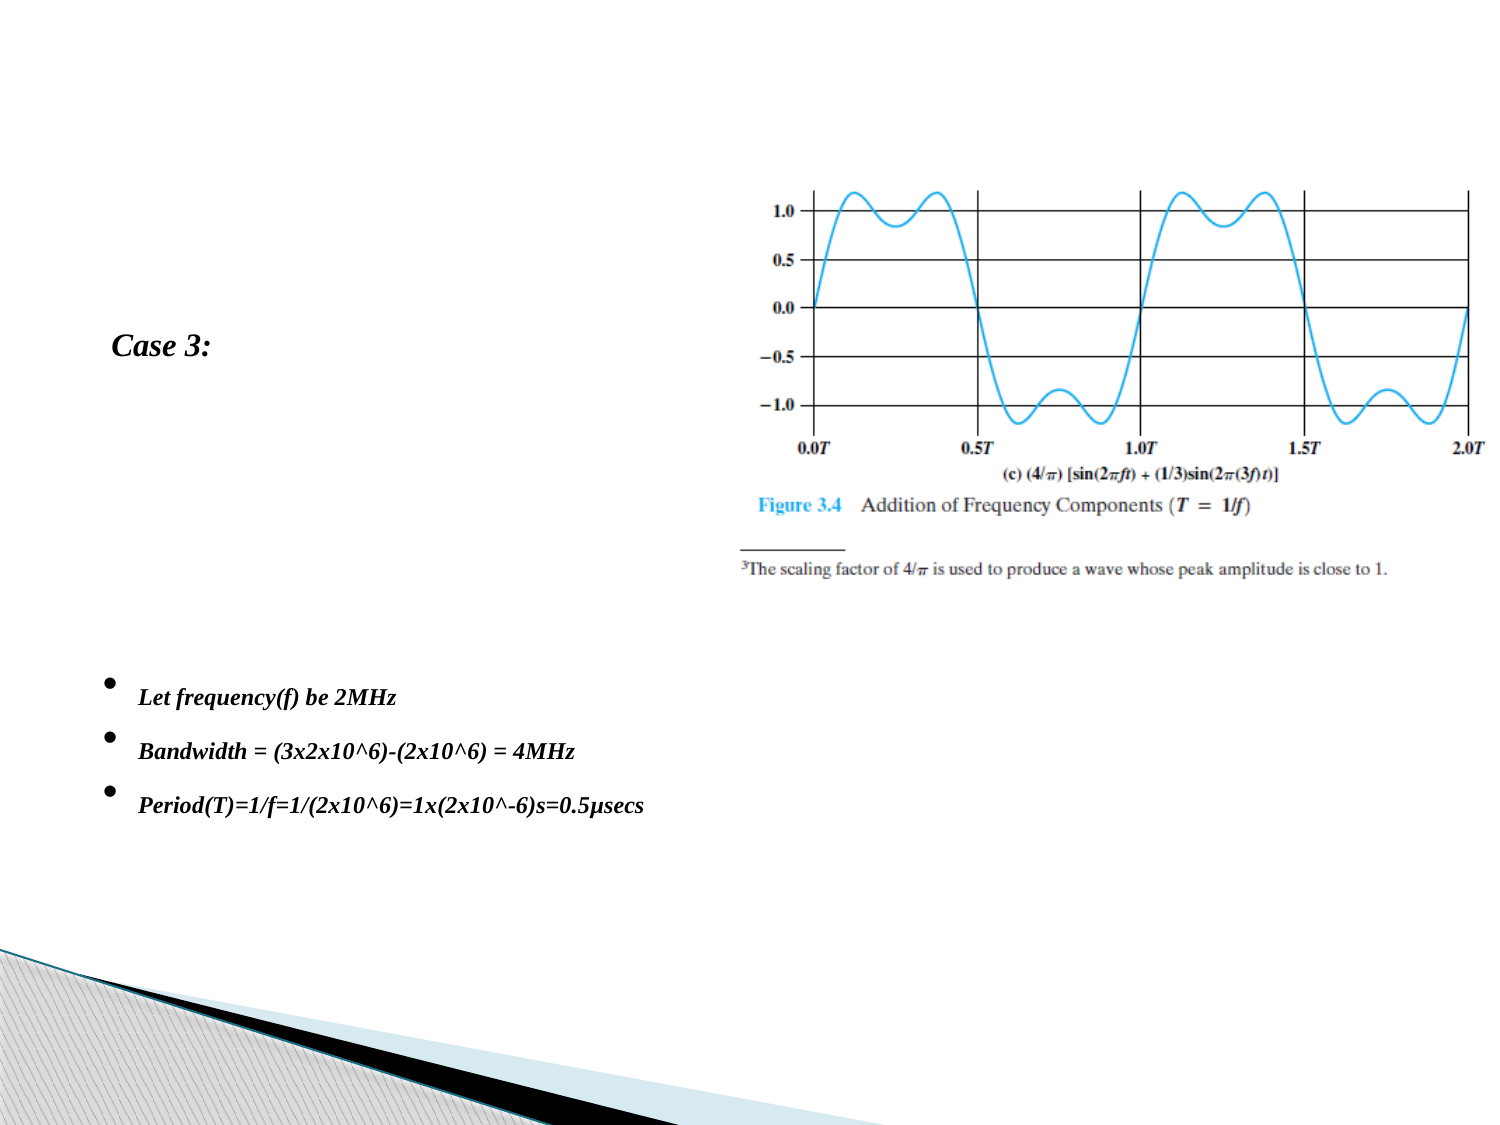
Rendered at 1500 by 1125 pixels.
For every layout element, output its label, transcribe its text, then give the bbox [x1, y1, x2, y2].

text_box Let frequency(f) be 2MHz Bandwidth = (3x2x10^6)-(2x10^6) = 4MHz Period(T)=1/f=1/(2x10^6)=1x(2x10^-6)s=0.5μsecs [88, 649, 985, 972]
text_box Case 3: [96, 282, 227, 371]
picture [710, 157, 1500, 597]
